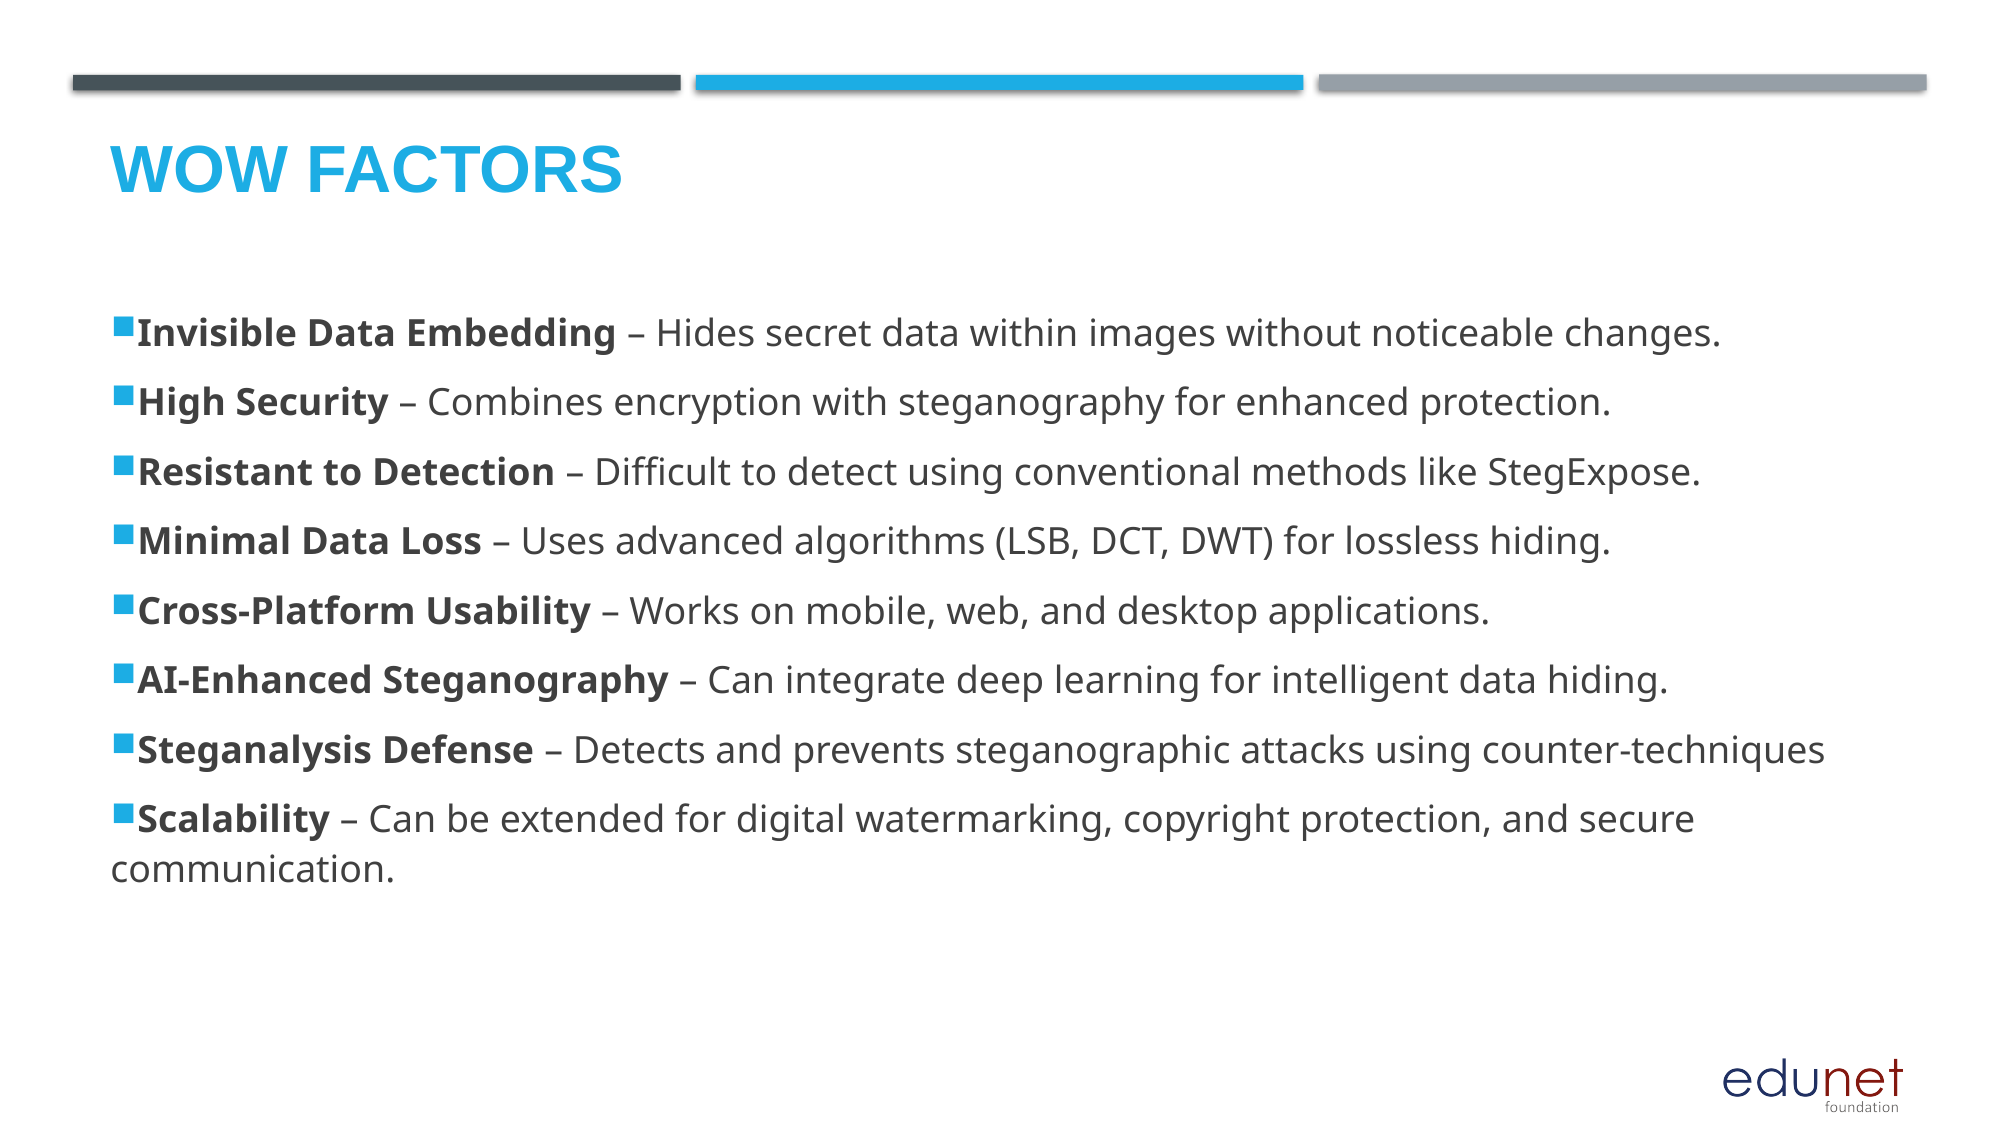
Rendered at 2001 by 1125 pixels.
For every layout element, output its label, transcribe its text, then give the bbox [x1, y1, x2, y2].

title Wow factors [95, 126, 1905, 213]
list Invisible Data Embedding – Hides secret data within images without noticeable changes. High Security – Combines encryption with steganography for enhanced protection. Resistant to Detection – Difficult to detect using conventional methods like StegExpose. Minimal Data Loss – Uses advanced algorithms (LSB, DCT, DWT) for lossless hiding. Cross-Platform Usability – Works on mobile, web, and desktop applications. AI-Enhanced Steganography – Can integrate deep learning for intelligent data hiding. Steganalysis Defense – Detects and prevents steganographic attacks using counter-techniques Scalability – Can be extended for digital watermarking, copyright protection, and secure communication. [95, 213, 1905, 981]
picture [1719, 1056, 1905, 1116]
